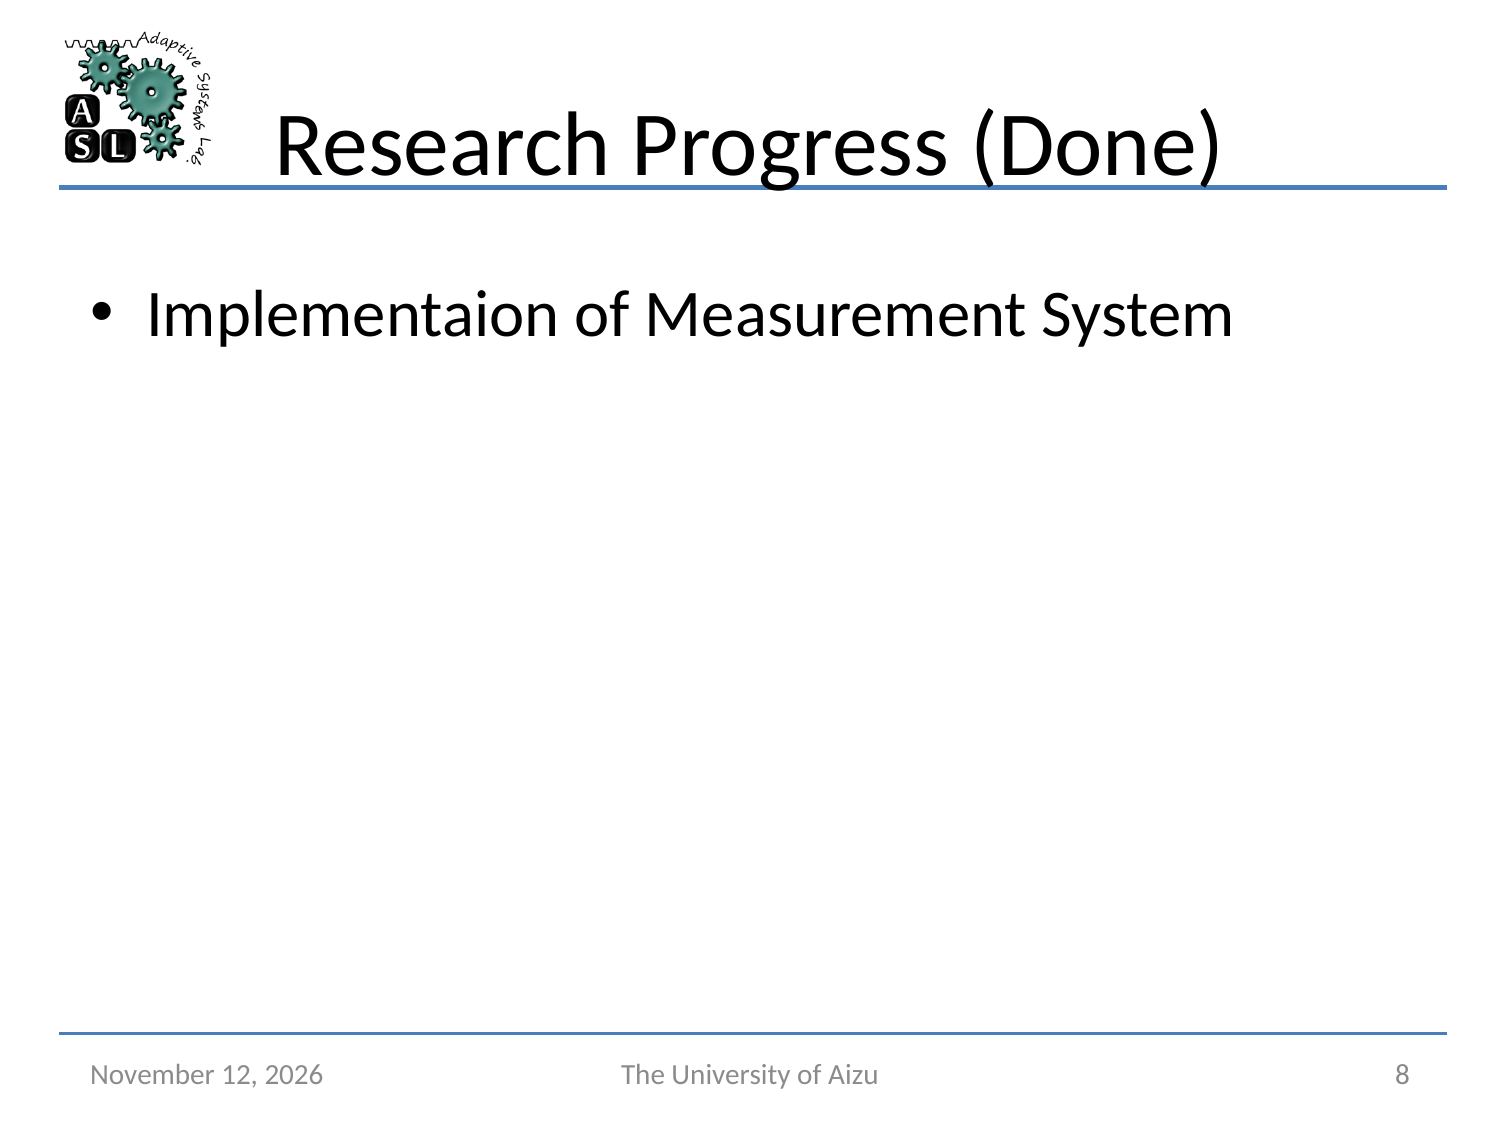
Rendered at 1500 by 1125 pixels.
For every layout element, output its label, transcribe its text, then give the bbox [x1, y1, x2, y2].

list Implementaion of Measurement System [75, 262, 1425, 1005]
footer The University of Aizu [512, 1042, 988, 1103]
slide_number 8 [1074, 1042, 1425, 1103]
title Research Progress (Done) [75, 45, 1425, 233]
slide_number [75, 1042, 425, 1103]
picture [58, 30, 211, 169]
